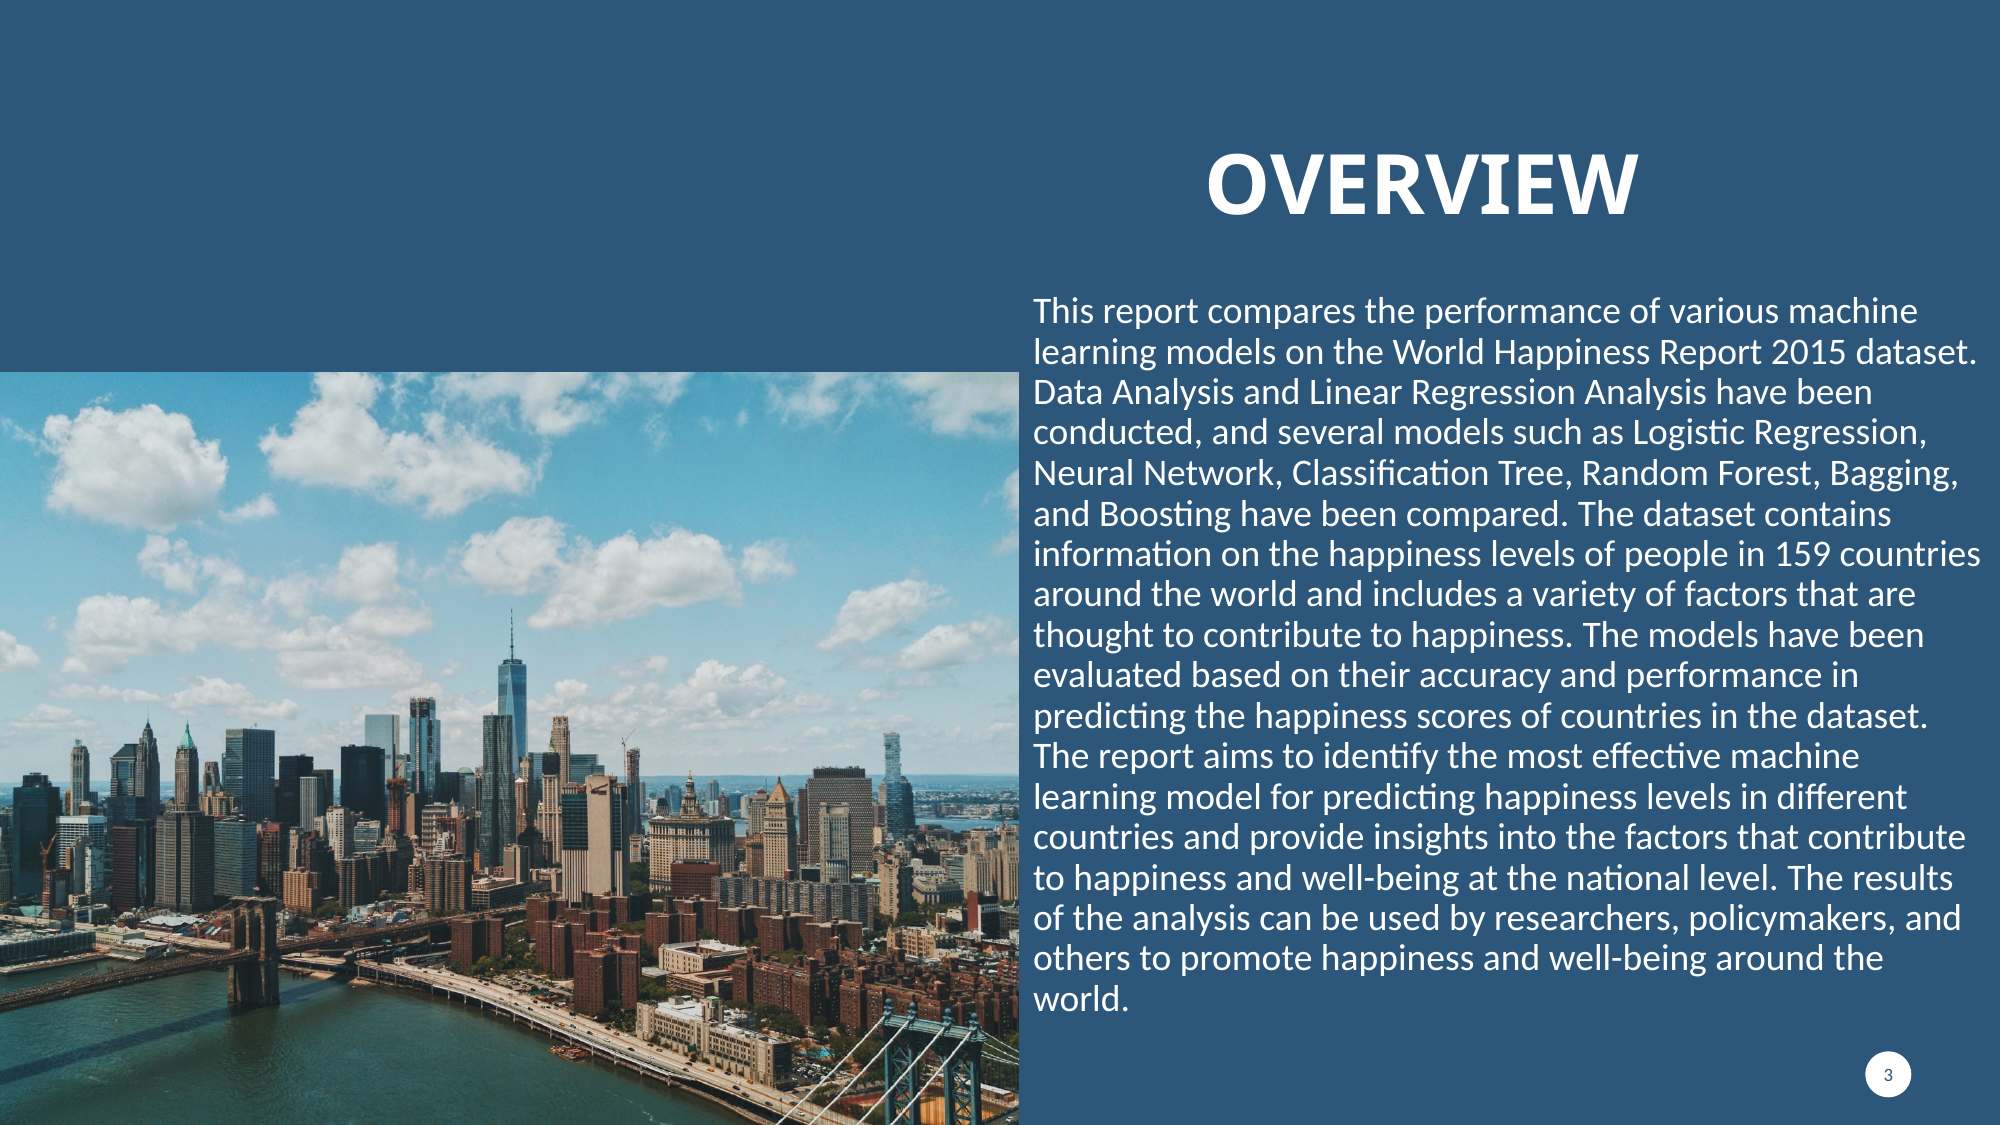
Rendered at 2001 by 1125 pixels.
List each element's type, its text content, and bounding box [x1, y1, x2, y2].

picture [0, 372, 1019, 1125]
list This report compares the performance of various machine learning models on the World Happiness Report 2015 dataset. Data Analysis and Linear Regression Analysis have been conducted, and several models such as Logistic Regression, Neural Network, Classification Tree, Random Forest, Bagging, and Boosting have been compared. The dataset contains information on the happiness levels of people in 159 countries around the world and includes a variety of factors that are thought to contribute to happiness. The models have been evaluated based on their accuracy and performance in predicting the happiness scores of countries in the dataset. The report aims to identify the most effective machine learning model for predicting happiness levels in different countries and provide insights into the factors that contribute to happiness and well-being at the national level. The results of the analysis can be used by researchers, policymakers, and others to promote happiness and well-being around the world. [1018, 283, 2000, 951]
slide_number 3 [1864, 1059, 1913, 1090]
title OVERVIEW [1124, 85, 1720, 240]
